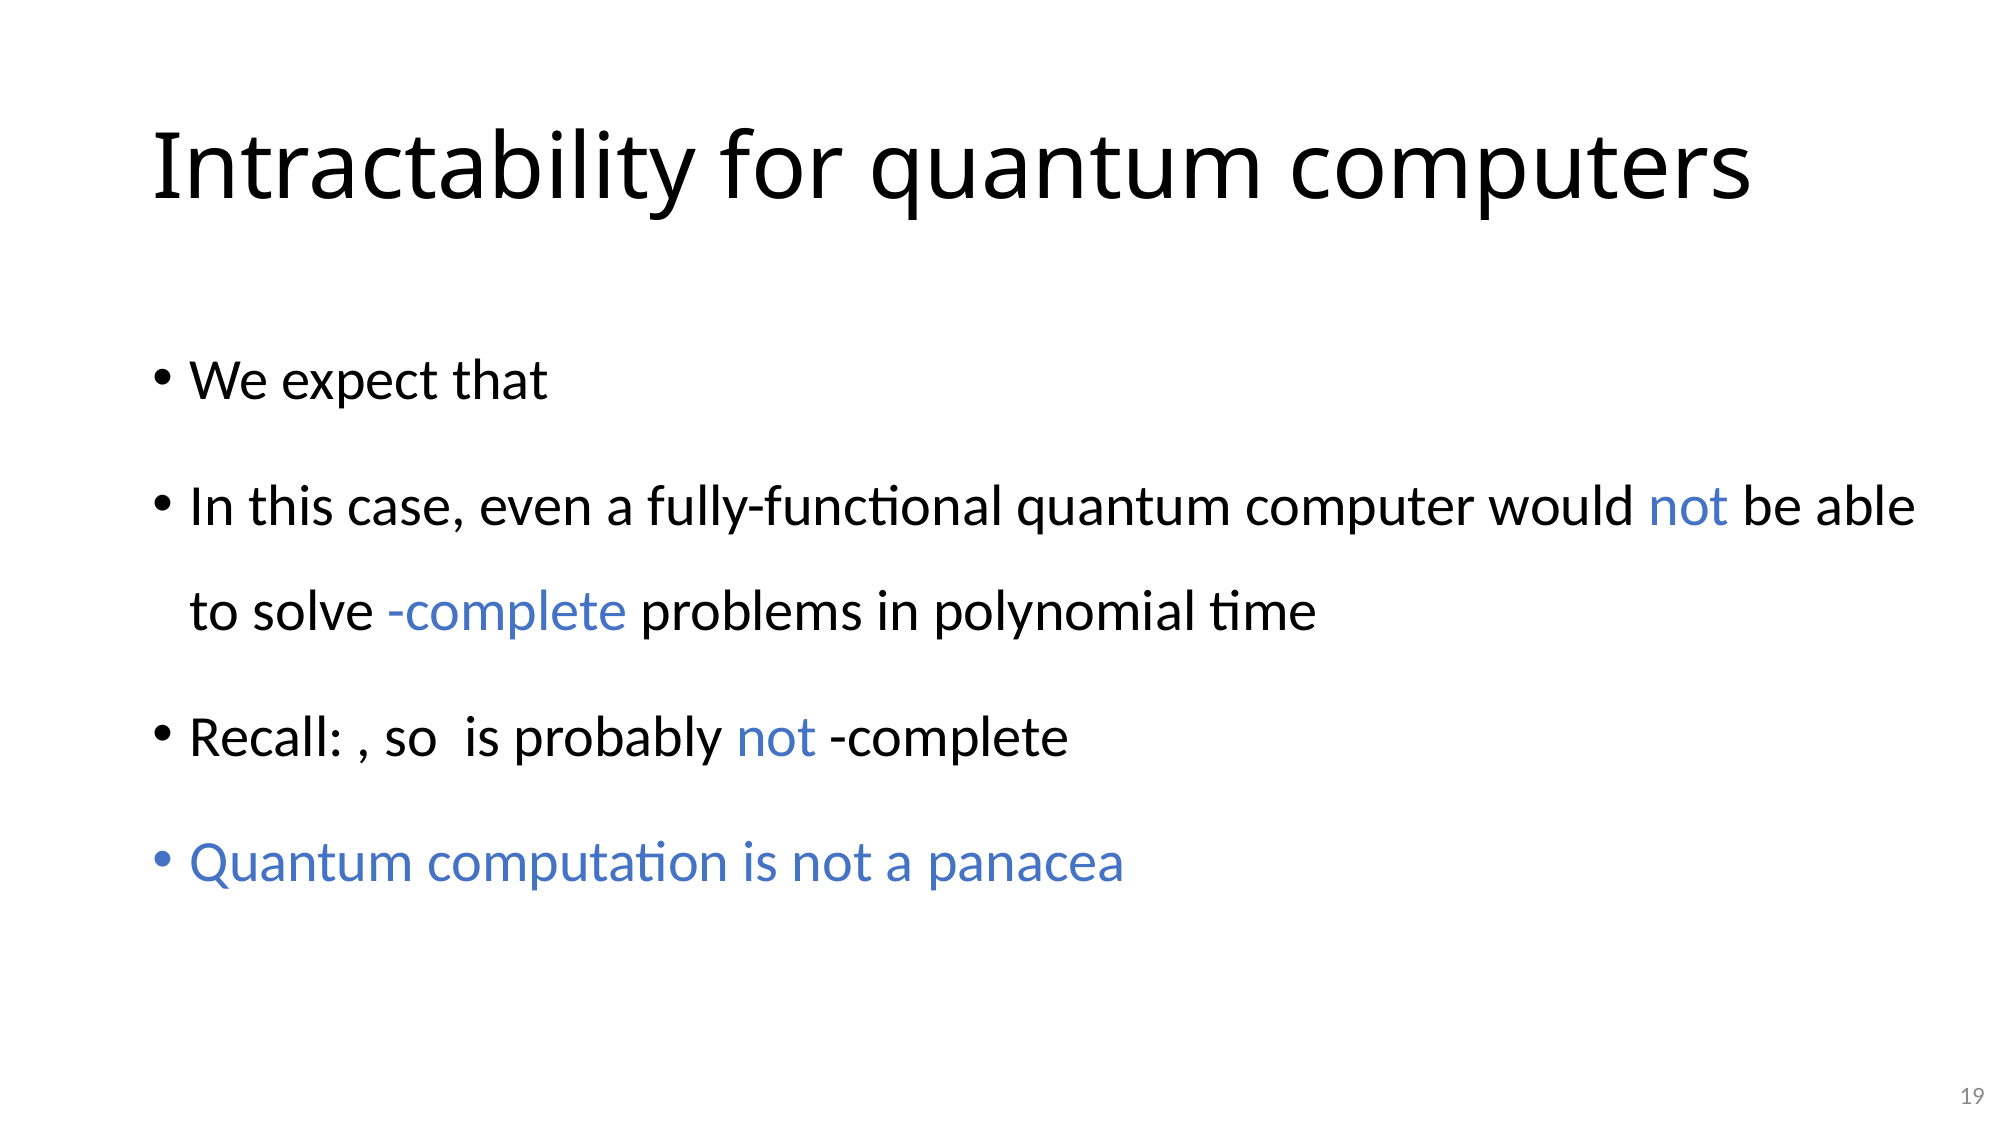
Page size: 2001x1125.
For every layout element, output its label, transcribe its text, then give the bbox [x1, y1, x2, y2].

title Intractability for quantum computers [137, 59, 1863, 278]
slide_number 19 [1550, 1064, 2000, 1125]
